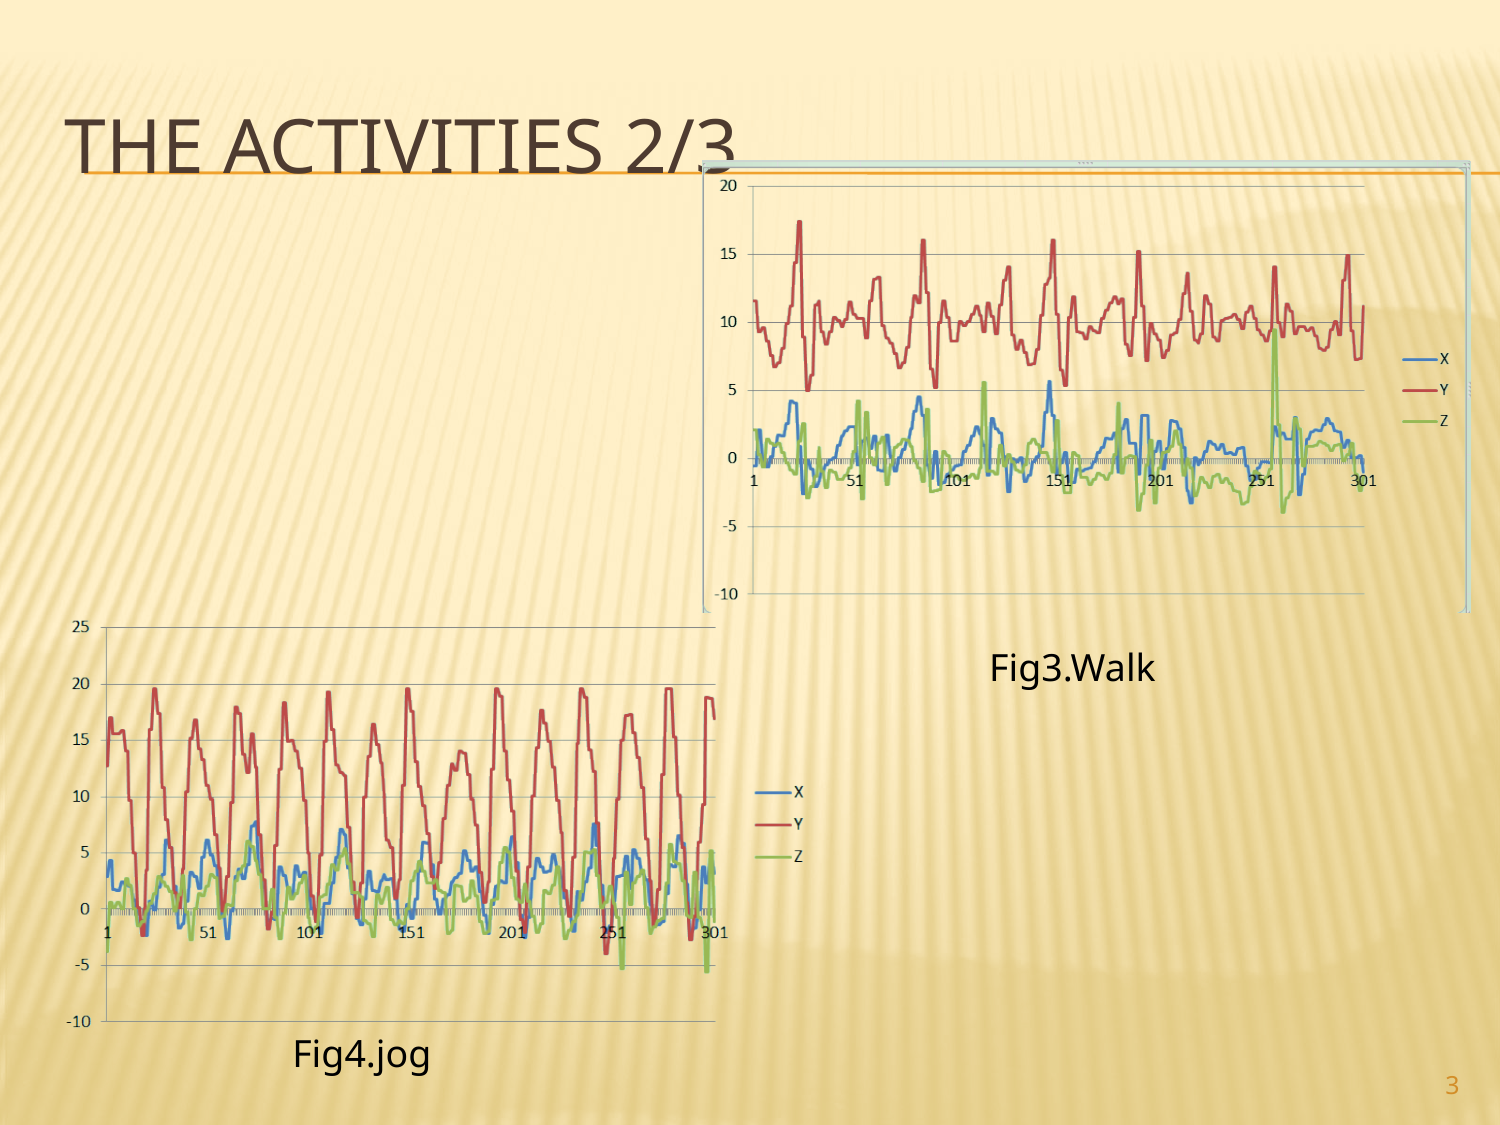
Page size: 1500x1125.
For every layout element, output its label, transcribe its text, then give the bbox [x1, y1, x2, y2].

text_box Fig3.Walk [974, 636, 1223, 696]
text_box Fig4.jog [277, 1055, 526, 1083]
picture [64, 160, 1471, 1037]
slide_number 3 [1350, 1061, 1475, 1103]
title The Activities 2/3 [50, 75, 1475, 213]
